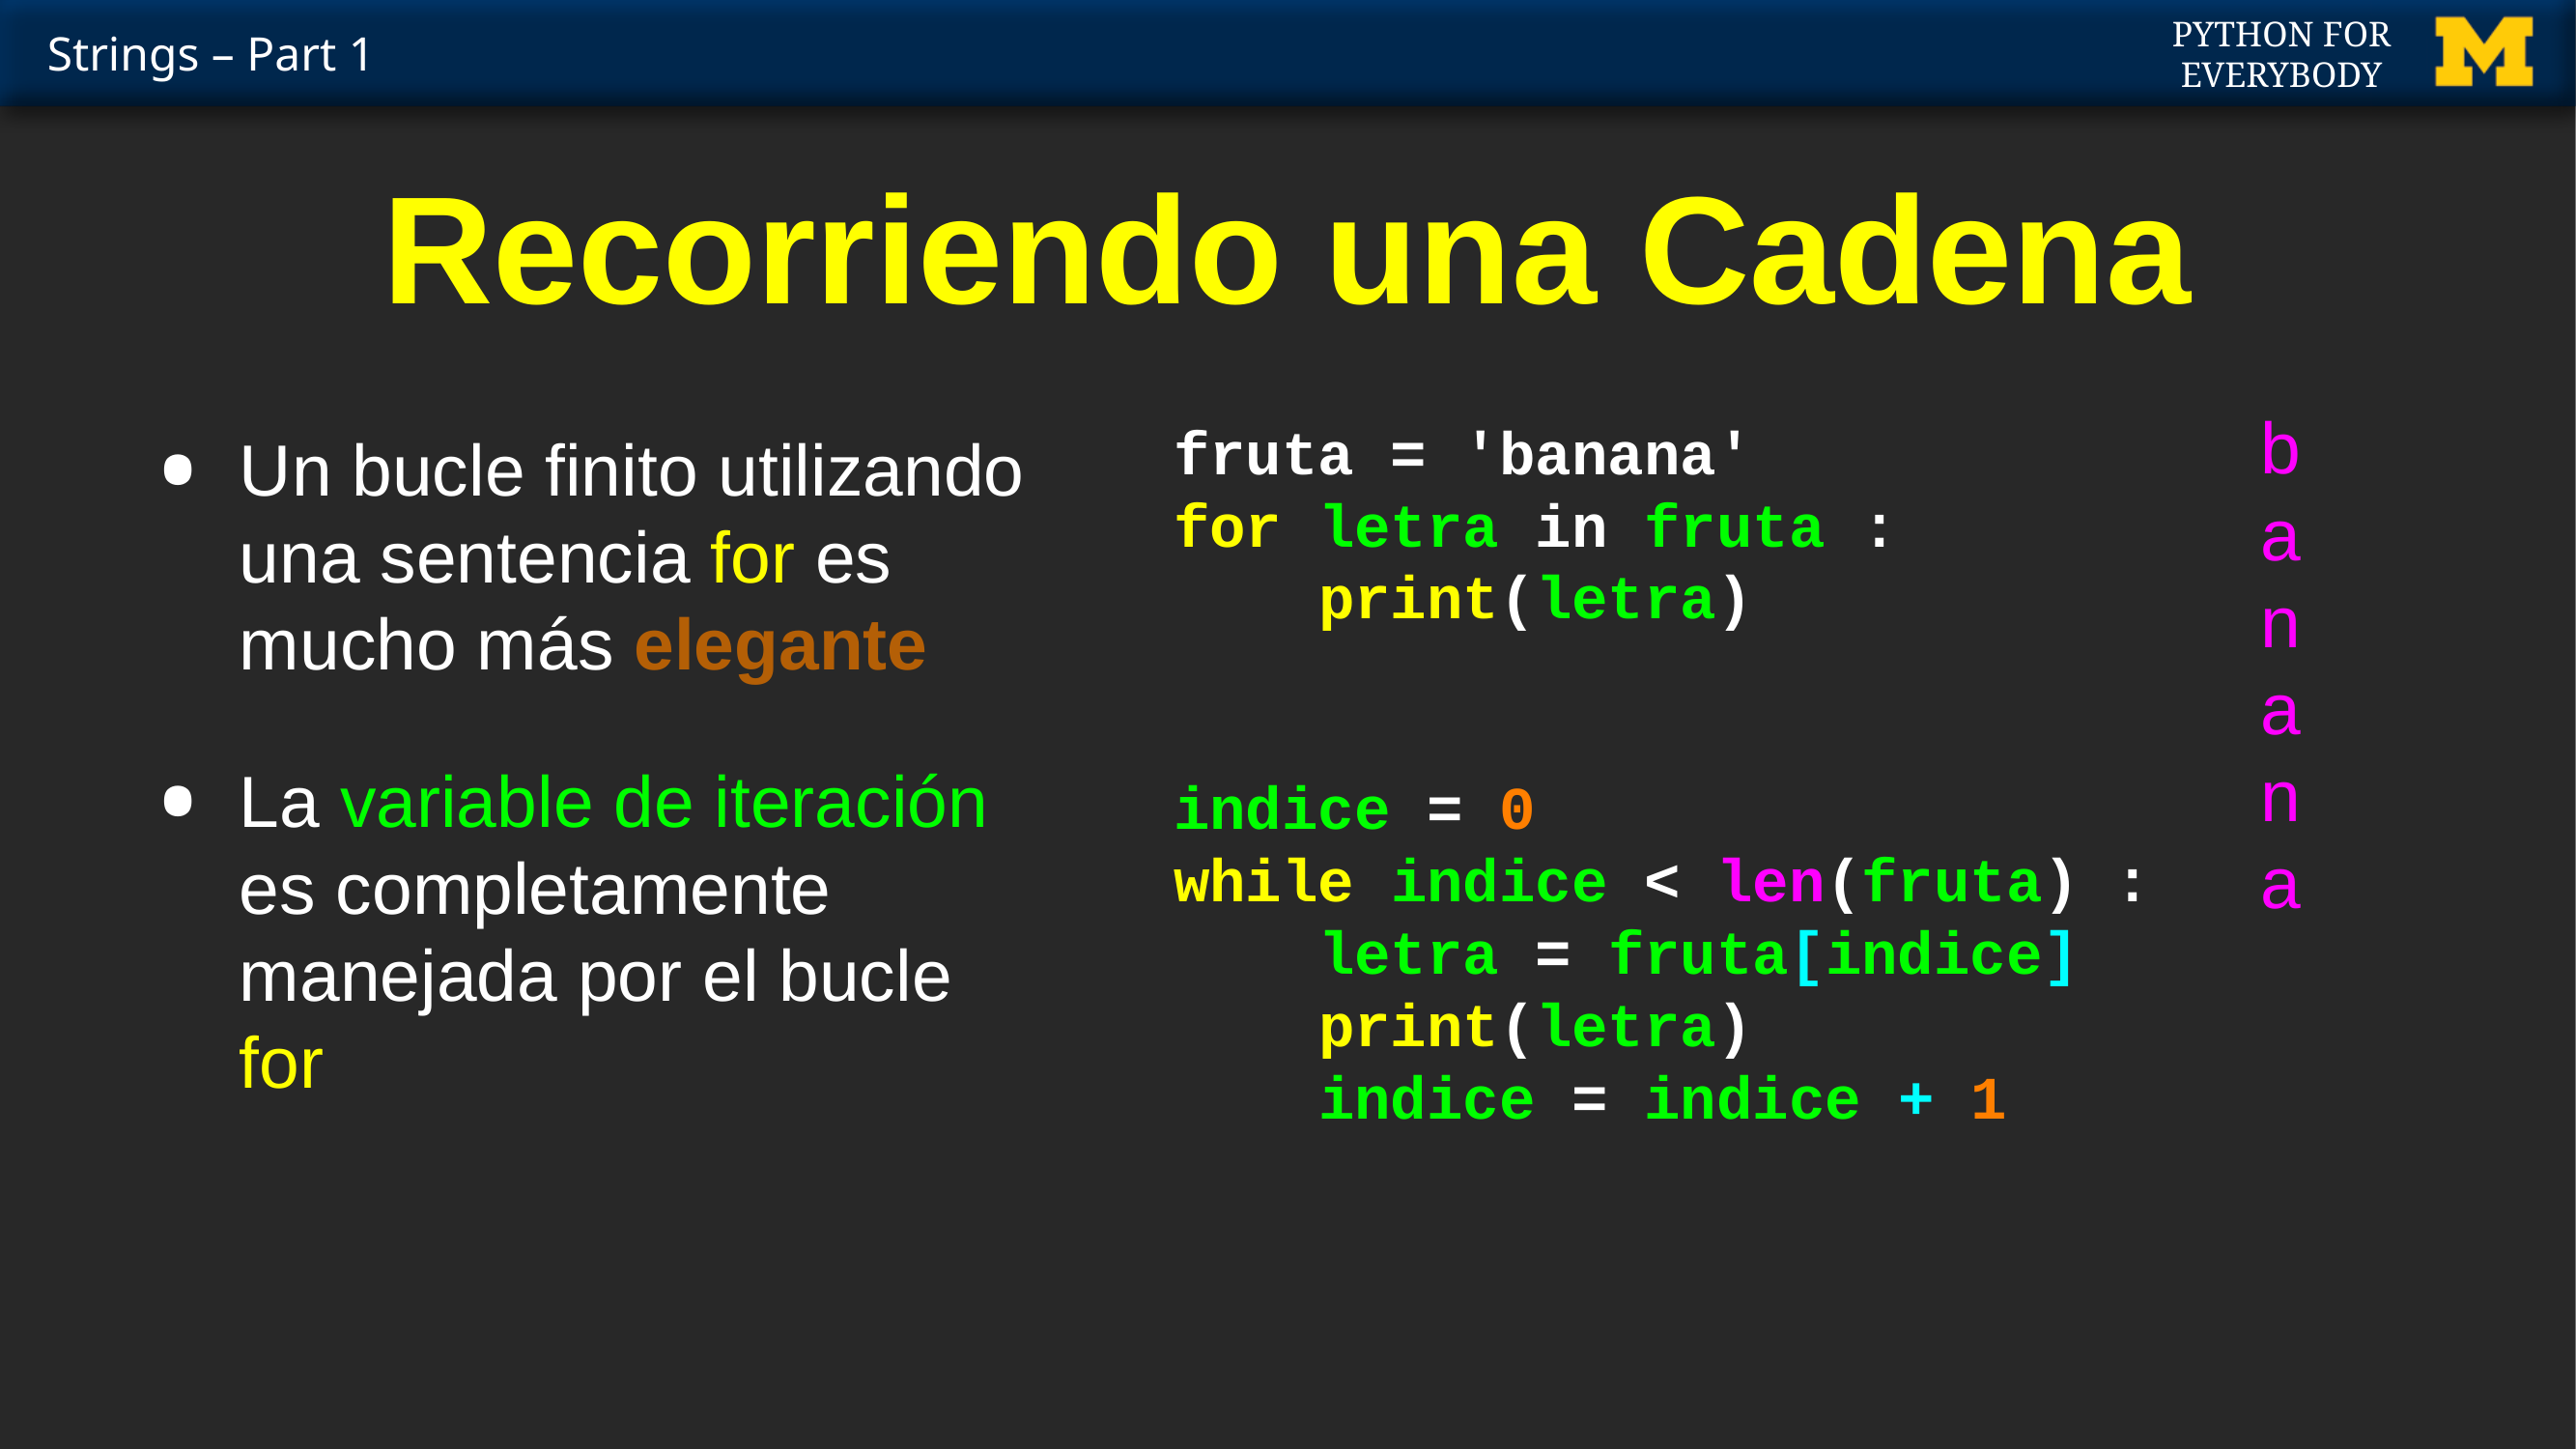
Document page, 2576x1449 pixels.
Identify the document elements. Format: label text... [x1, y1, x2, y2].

title Recorriendo una Cadena [99, 143, 2476, 342]
text_box fruta = 'banana' for letra in fruta : print(letra) [1173, 390, 1968, 655]
text_box b a n a n a [2253, 407, 2308, 919]
text_box Un bucle finito utilizando una sentencia for es mucho más elegante La variable de iteración es completamente manejada por el bucle for [114, 311, 1058, 1215]
text_box indice = 0 while indice < len(fruta) : letra = fruta[indice] print(letra) indice = indice + 1 [1173, 730, 2173, 1170]
picture [0, 0, 2576, 1449]
